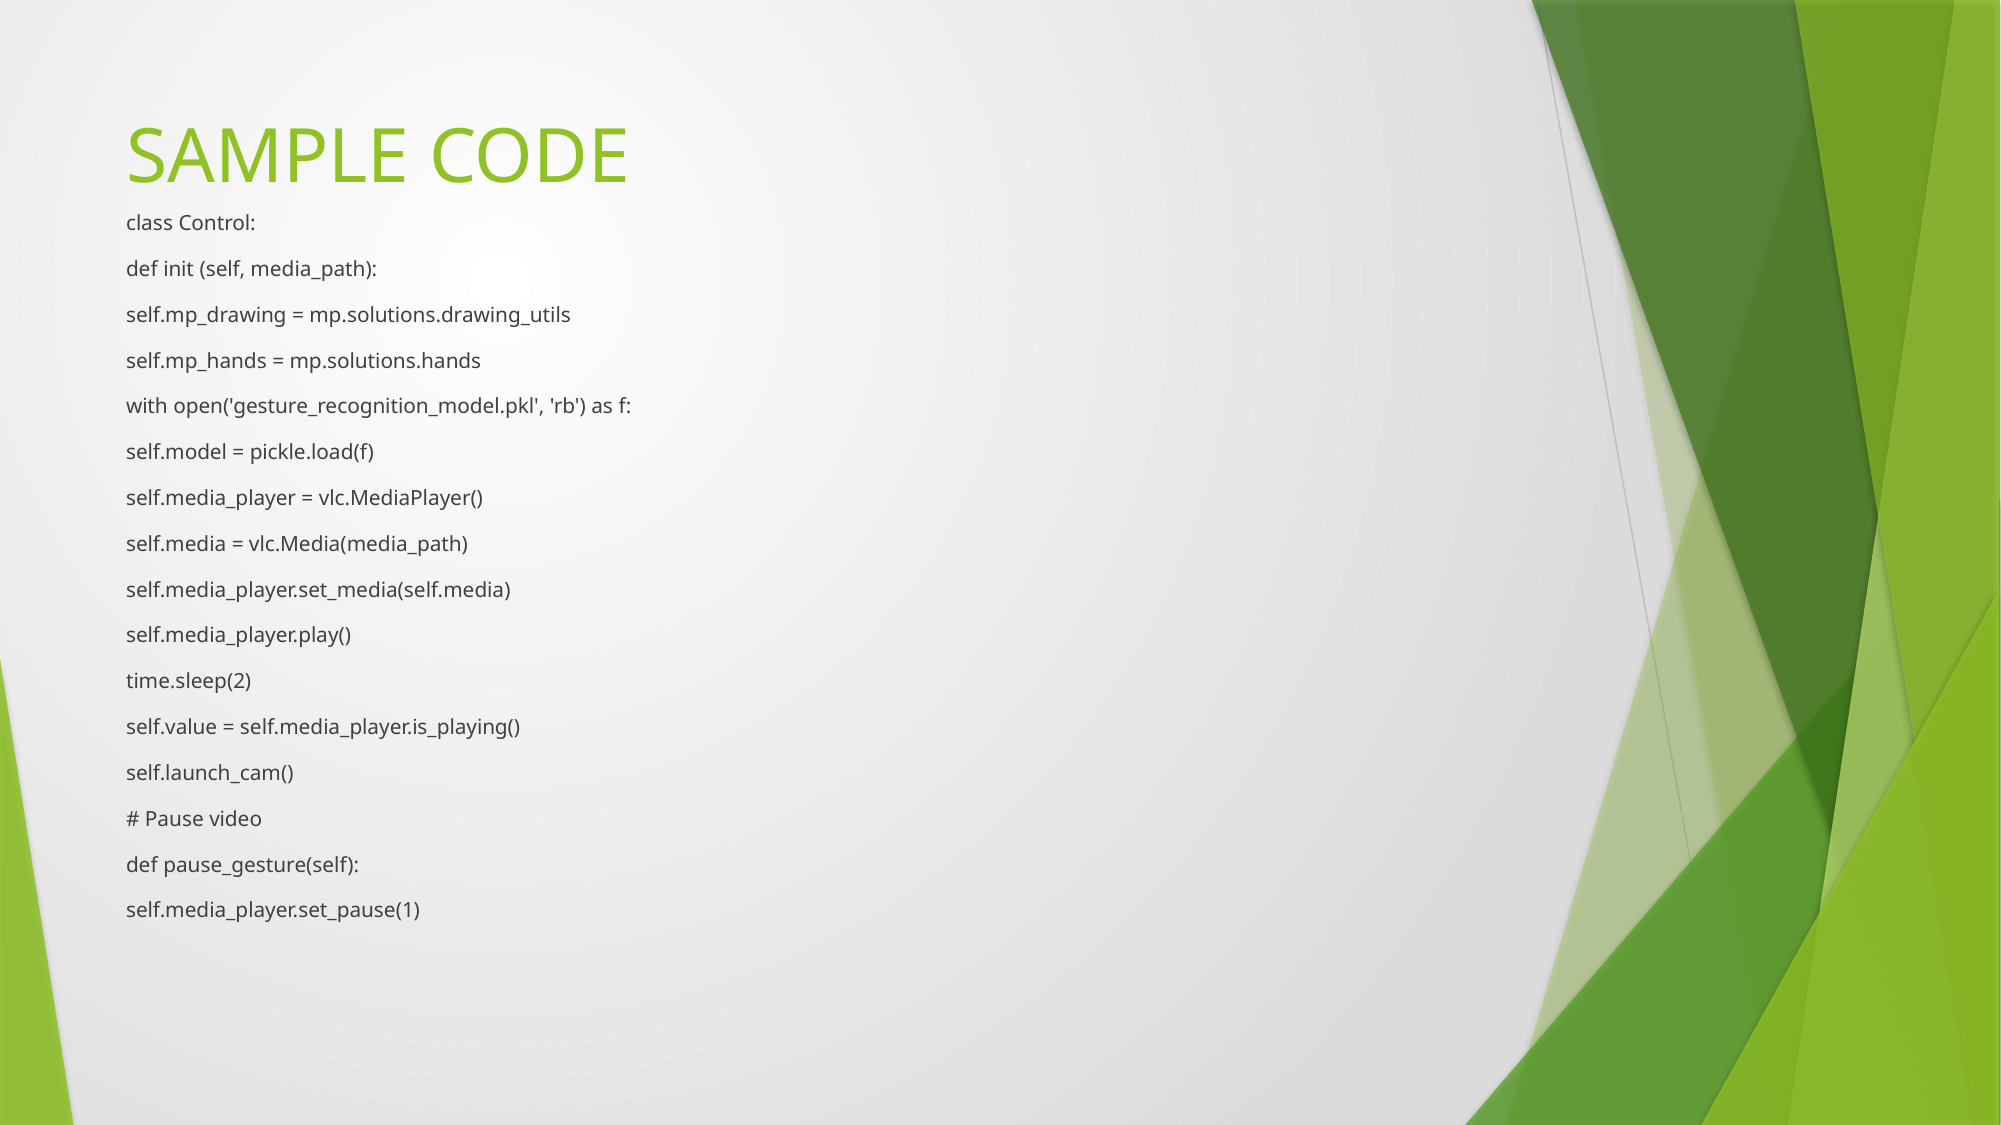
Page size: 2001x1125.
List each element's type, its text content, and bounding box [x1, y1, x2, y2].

title SAMPLE CODE [111, 99, 1522, 202]
list class Control: def init (self, media_path): self.mp_drawing = mp.solutions.drawing_utils self.mp_hands = mp.solutions.hands with open('gesture_recognition_model.pkl', 'rb') as f: self.model = pickle.load(f) self.media_player = vlc.MediaPlayer() self.media = vlc.Media(media_path) self.media_player.set_media(self.media) self.media_player.play() time.sleep(2) self.value = self.media_player.is_playing() self.launch_cam() # Pause video def pause_gesture(self): self.media_player.set_pause(1) [111, 202, 1522, 992]
